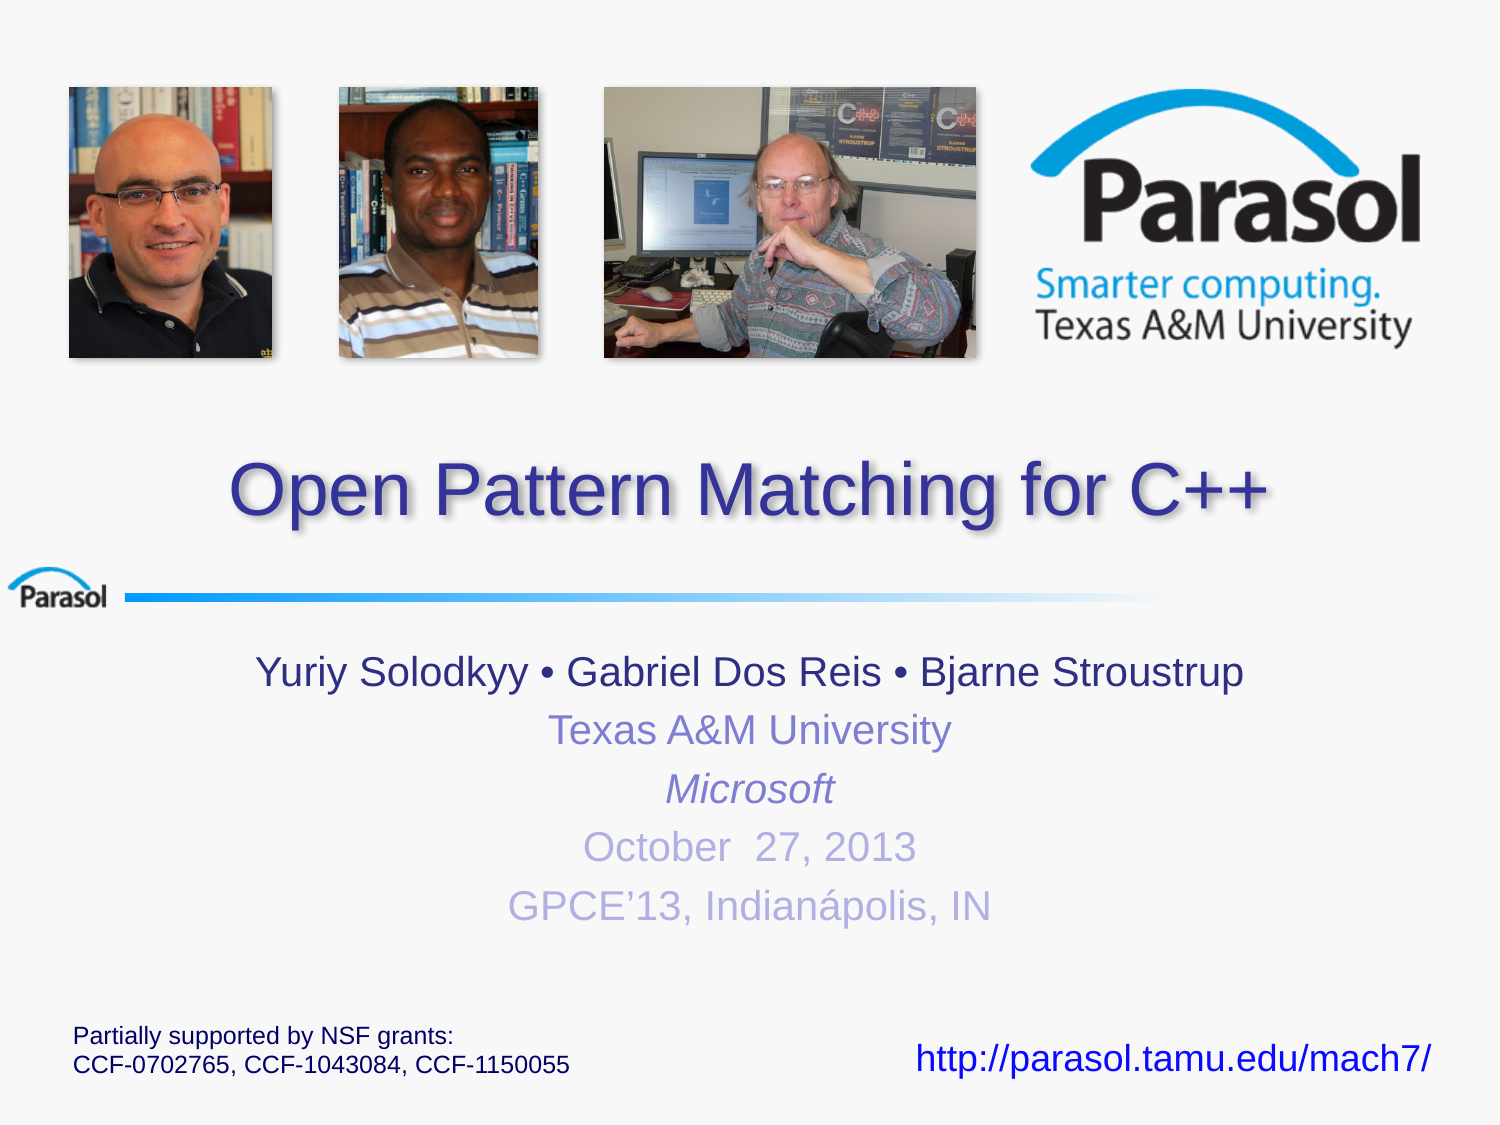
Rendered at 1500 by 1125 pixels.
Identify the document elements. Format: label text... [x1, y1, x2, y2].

title Open Pattern Matching for C++ [0, 411, 1500, 538]
text_box http://parasol.tamu.edu/mach7/ [900, 1026, 1447, 1087]
text_box Partially supported by NSF grants: CCF-0702765, CCF-1043084, CCF-1150055 [58, 1011, 594, 1087]
picture [338, 86, 538, 358]
picture [604, 86, 976, 358]
picture [0, 556, 116, 646]
picture [69, 86, 273, 358]
subtitle Yuriy Solodkyy • Gabriel Dos Reis • Bjarne Stroustrup Texas A&M University Microsoft October 27, 2013 GPCE’13, Indianápolis, IN [224, 637, 1276, 926]
picture [998, 42, 1461, 395]
